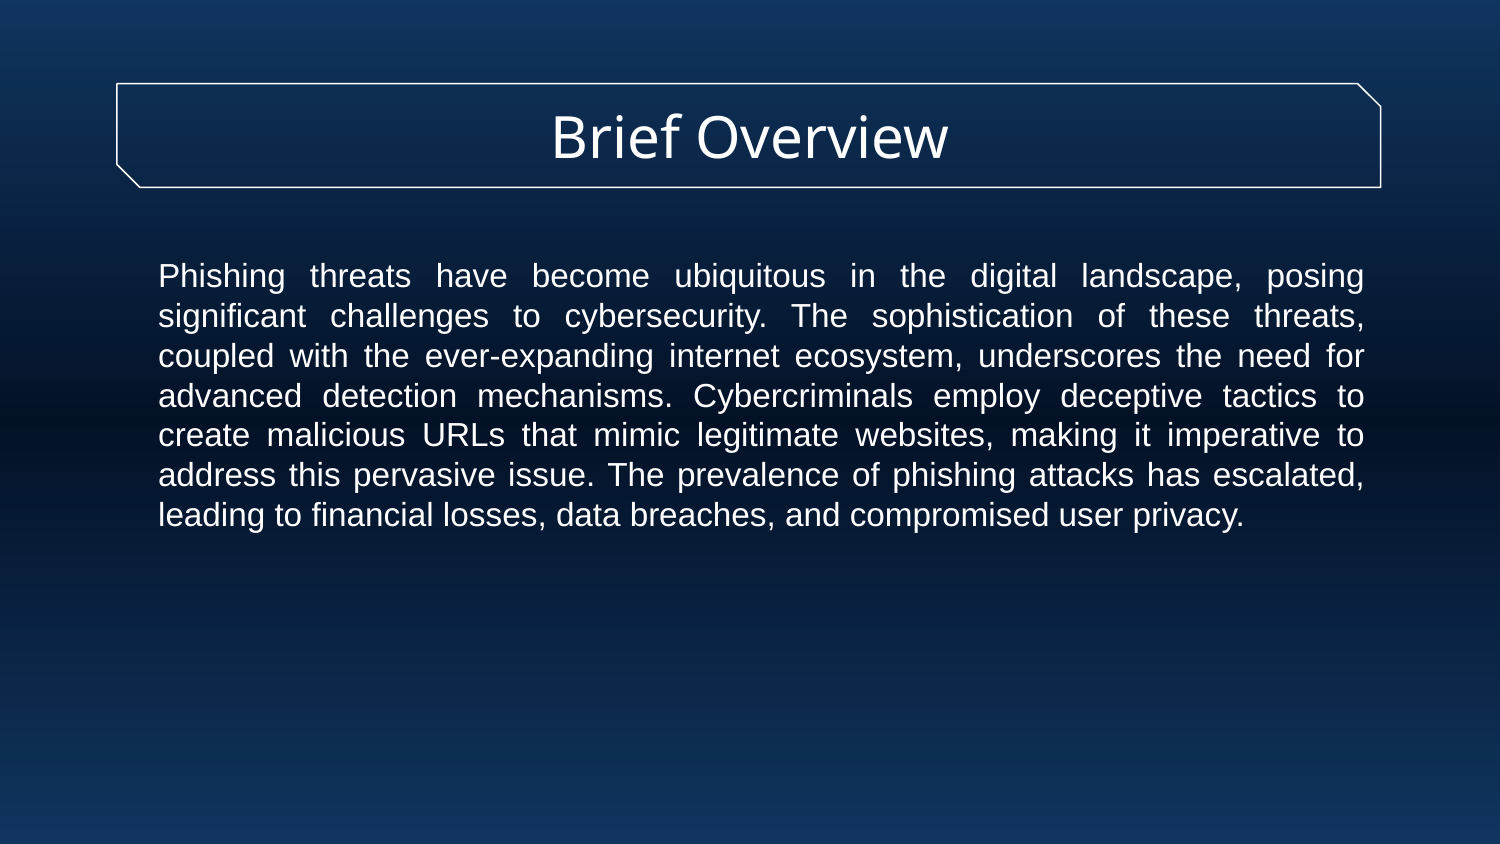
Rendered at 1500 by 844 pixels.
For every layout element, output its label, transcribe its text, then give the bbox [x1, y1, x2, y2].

text_box [135, 183, 1381, 188]
list Phishing threats have become ubiquitous in the digital landscape, posing significant challenges to cybersecurity. The sophistication of these threats, coupled with the ever-expanding internet ecosystem, underscores the need for advanced detection mechanisms. Cybercriminals employ deceptive tactics to create malicious URLs that mimic legitimate websites, making it imperative to address this pervasive issue. The prevalence of phishing attacks has escalated, leading to financial losses, data breaches, and compromised user privacy. [118, 238, 1382, 665]
text_box [116, 83, 1363, 165]
title Brief Overview [117, 88, 1382, 183]
